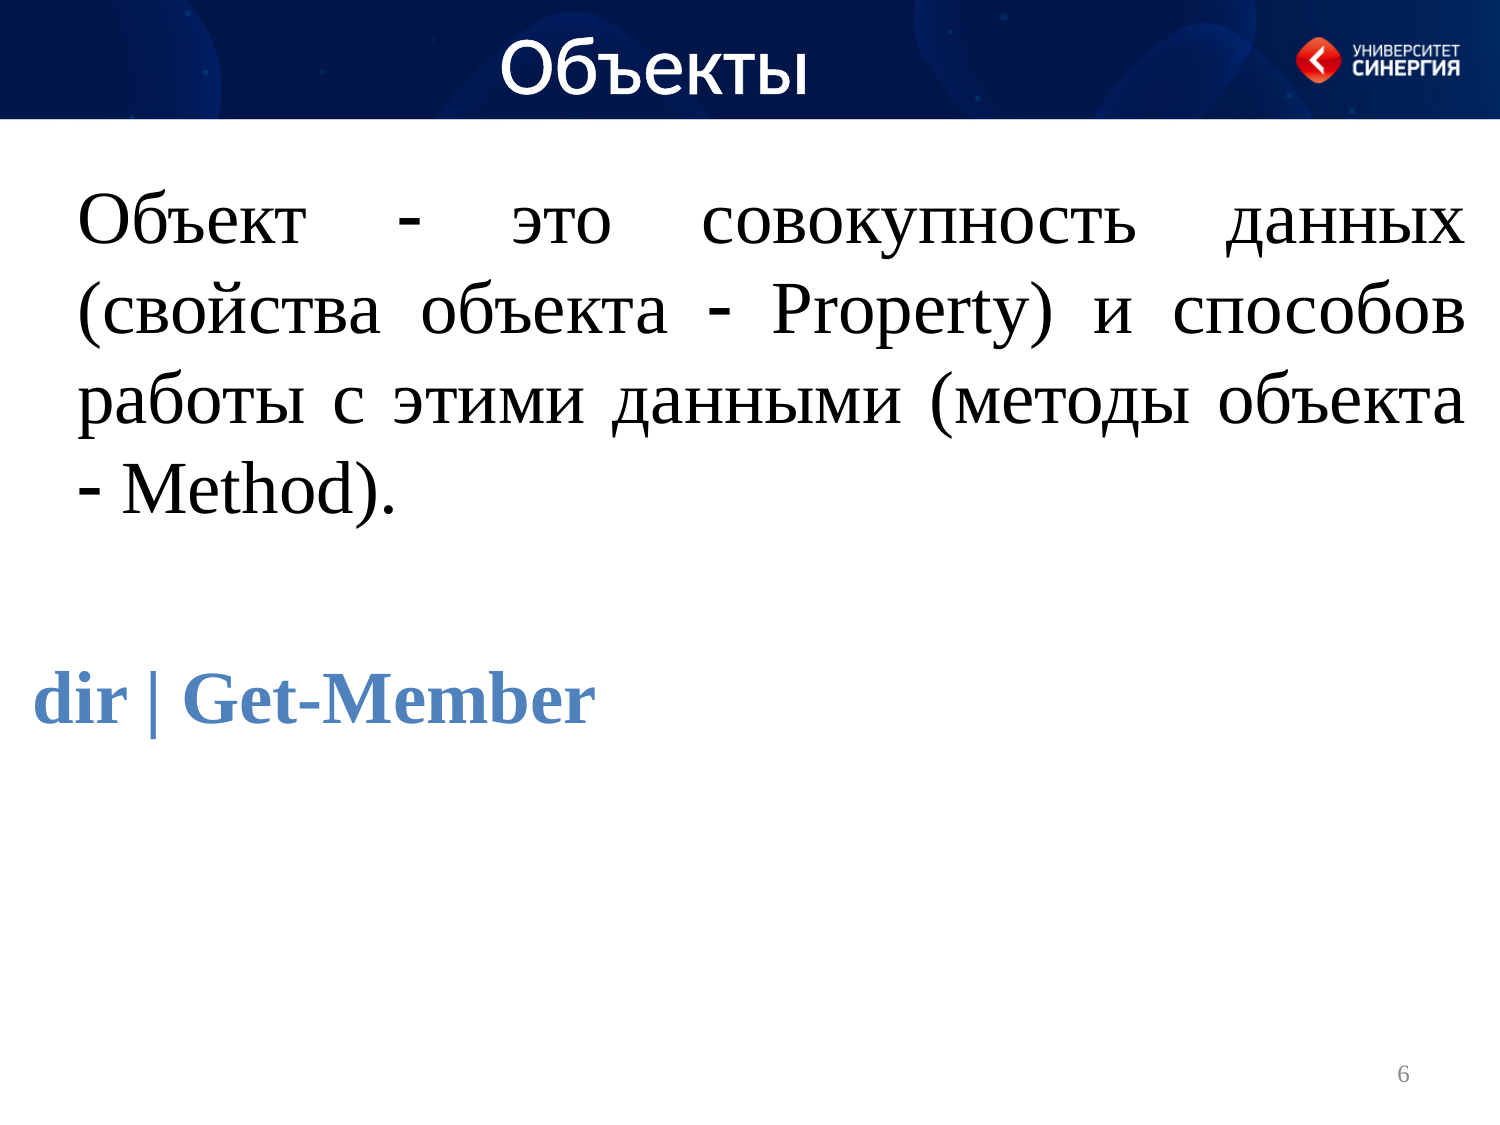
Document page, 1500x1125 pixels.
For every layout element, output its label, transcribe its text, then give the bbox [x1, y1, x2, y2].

slide_number 6 [1074, 1042, 1426, 1103]
text_box Объект  это совокупность данных (свойства объекта  Property) и способов работы с этими данными (методы объекта  Method). dir | Get-Member [17, 160, 1483, 1035]
title Объекты [17, 0, 1293, 122]
picture [0, 0, 1500, 1125]
